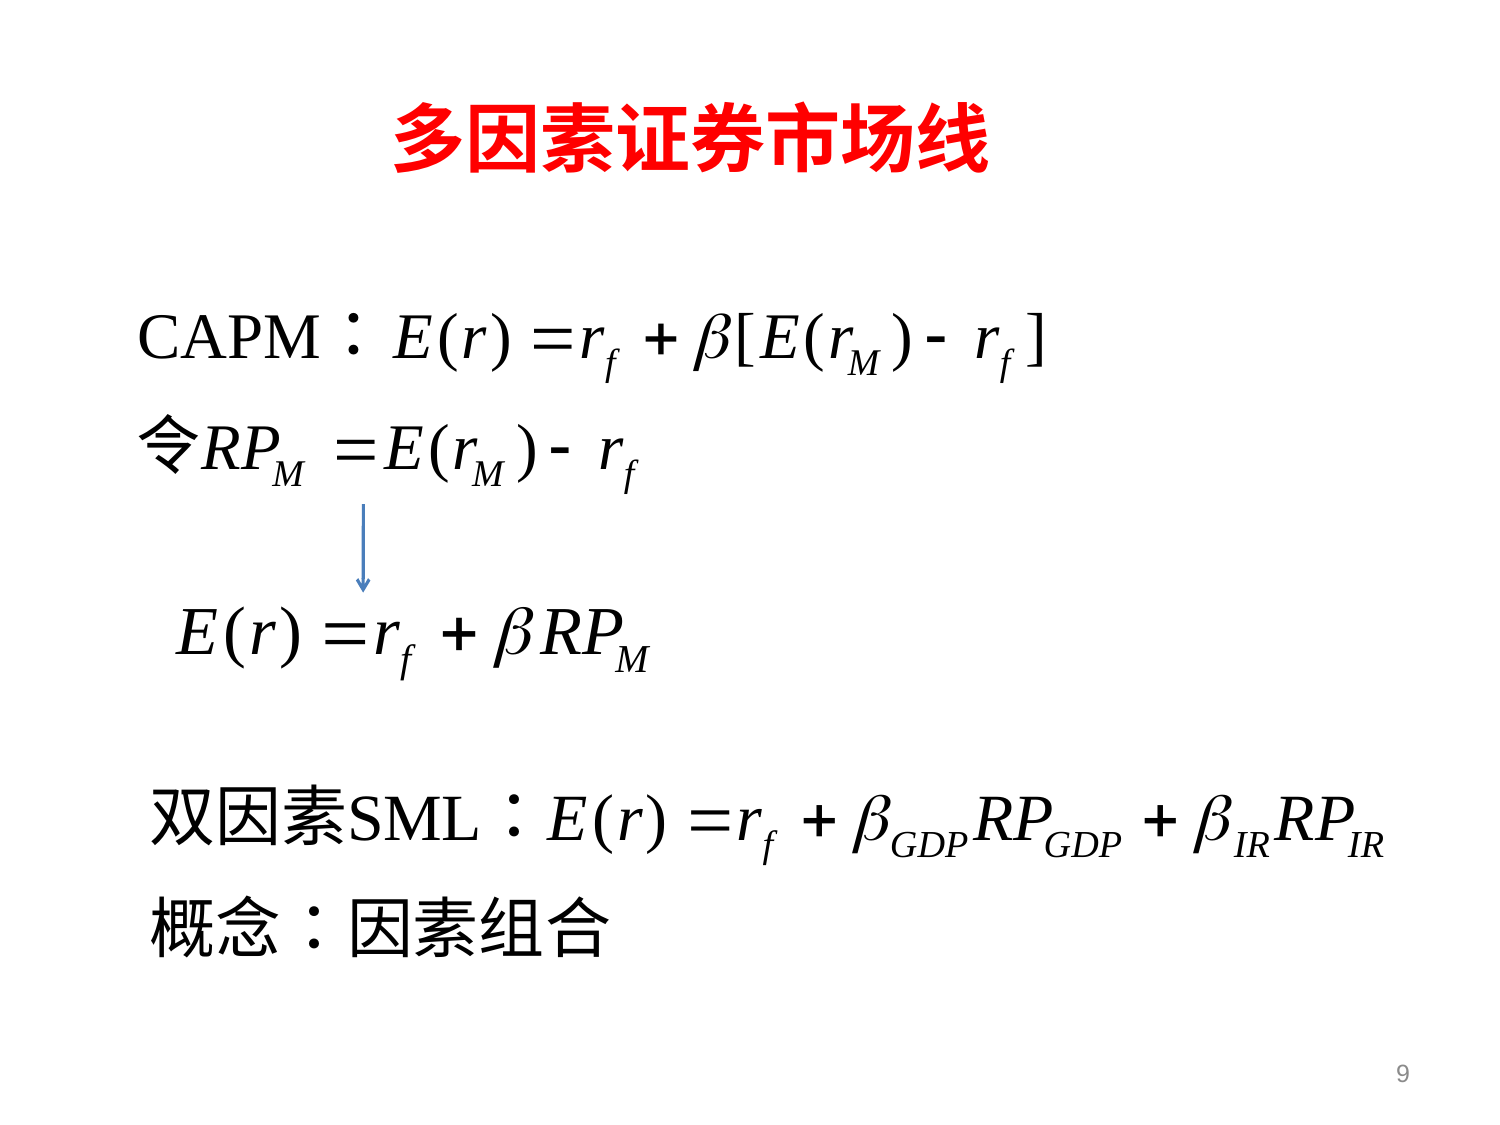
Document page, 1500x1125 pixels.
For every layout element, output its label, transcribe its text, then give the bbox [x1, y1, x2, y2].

slide_number 9 [1074, 1042, 1425, 1103]
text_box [140, 773, 1395, 972]
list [128, 292, 1055, 510]
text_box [163, 585, 668, 695]
title 多因素证券市场线 [0, 42, 1500, 231]
